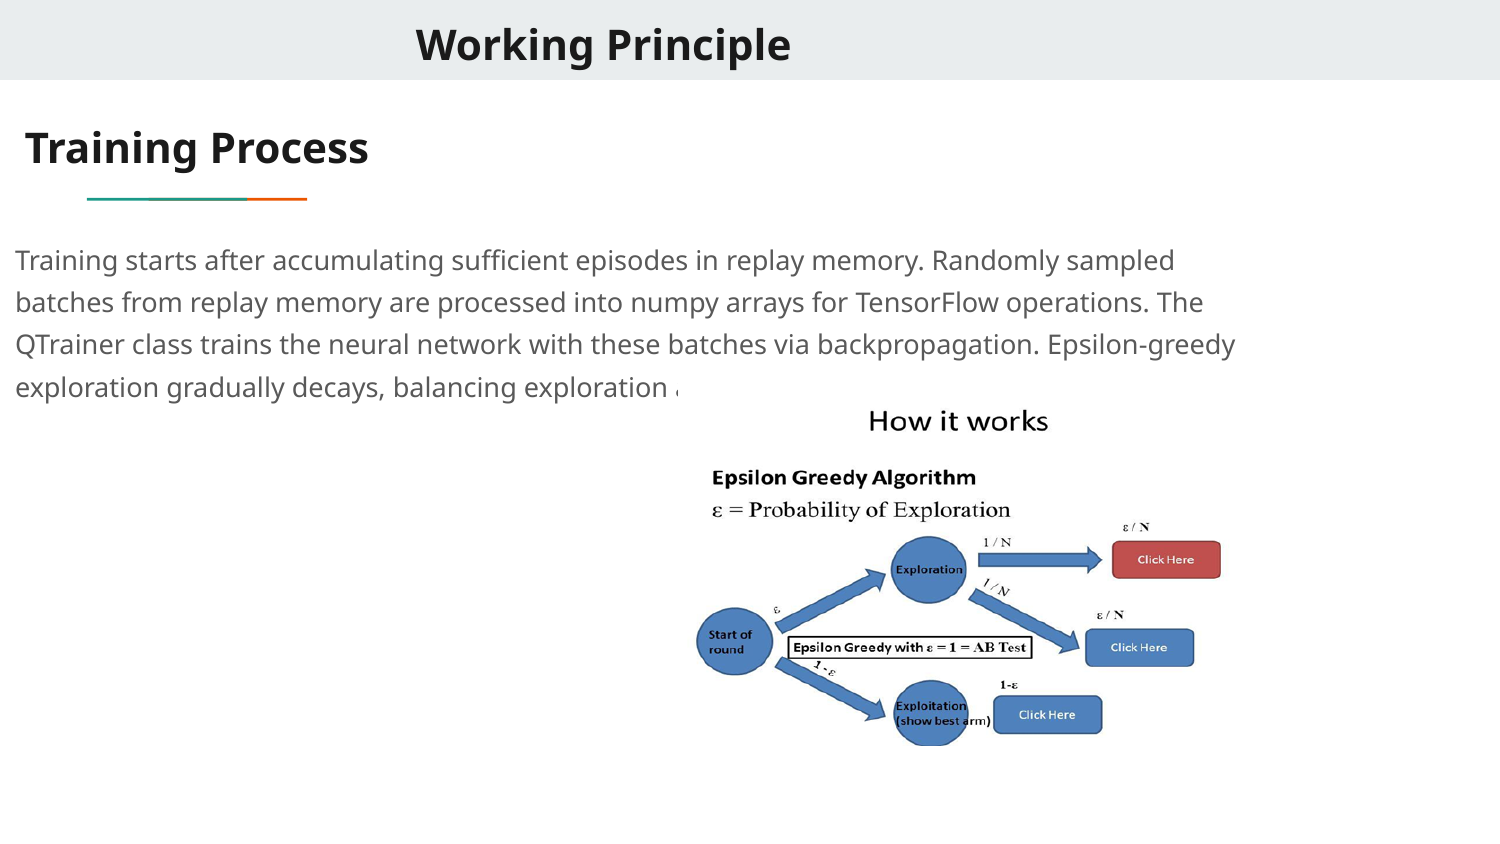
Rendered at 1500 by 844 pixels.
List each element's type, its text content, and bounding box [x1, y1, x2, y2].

title Training Process [9, 103, 1271, 192]
list Training starts after accumulating sufficient episodes in replay memory. Randomly sampled batches from replay memory are processed into numpy arrays for TensorFlow operations. The QTrainer class trains the neural network with these batches via backpropagation. Epsilon-greedy exploration gradually decays, balancing exploration and exploitation over time. [0, 221, 1262, 593]
title Working Principle [400, 0, 1500, 88]
picture [678, 374, 1238, 746]
